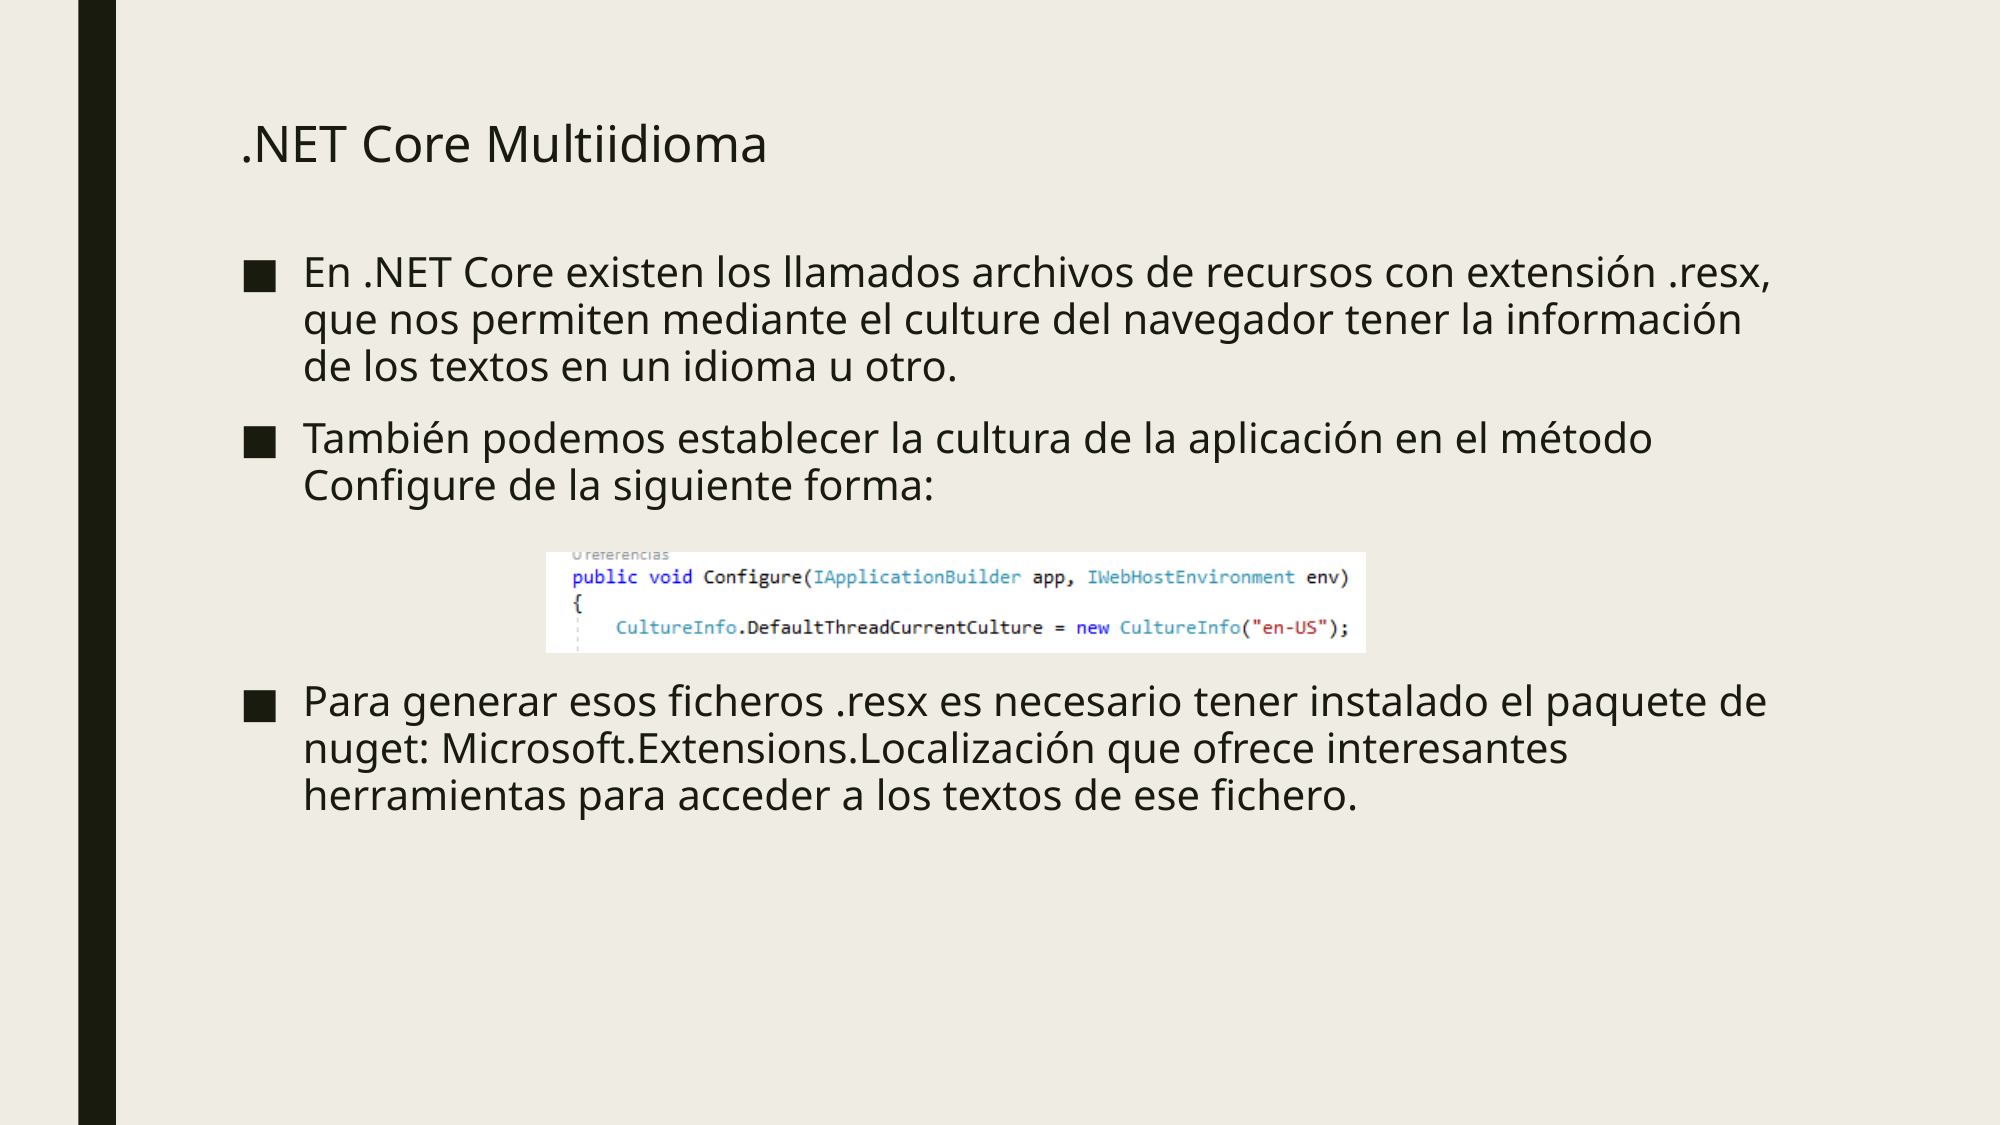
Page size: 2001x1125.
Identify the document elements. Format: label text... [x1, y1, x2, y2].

picture [546, 552, 1366, 653]
list En .NET Core existen los llamados archivos de recursos con extensión .resx, que nos permiten mediante el culture del navegador tener la información de los textos en un idioma u otro. También podemos establecer la cultura de la aplicación en el método Configure de la siguiente forma: Para generar esos ficheros .resx es necesario tener instalado el paquete de nuget: Microsoft.Extensions.Localización que ofrece interesantes herramientas para acceder a los textos de ese fichero. [225, 242, 1800, 963]
title .NET Core Multiidioma [225, 112, 1800, 242]
